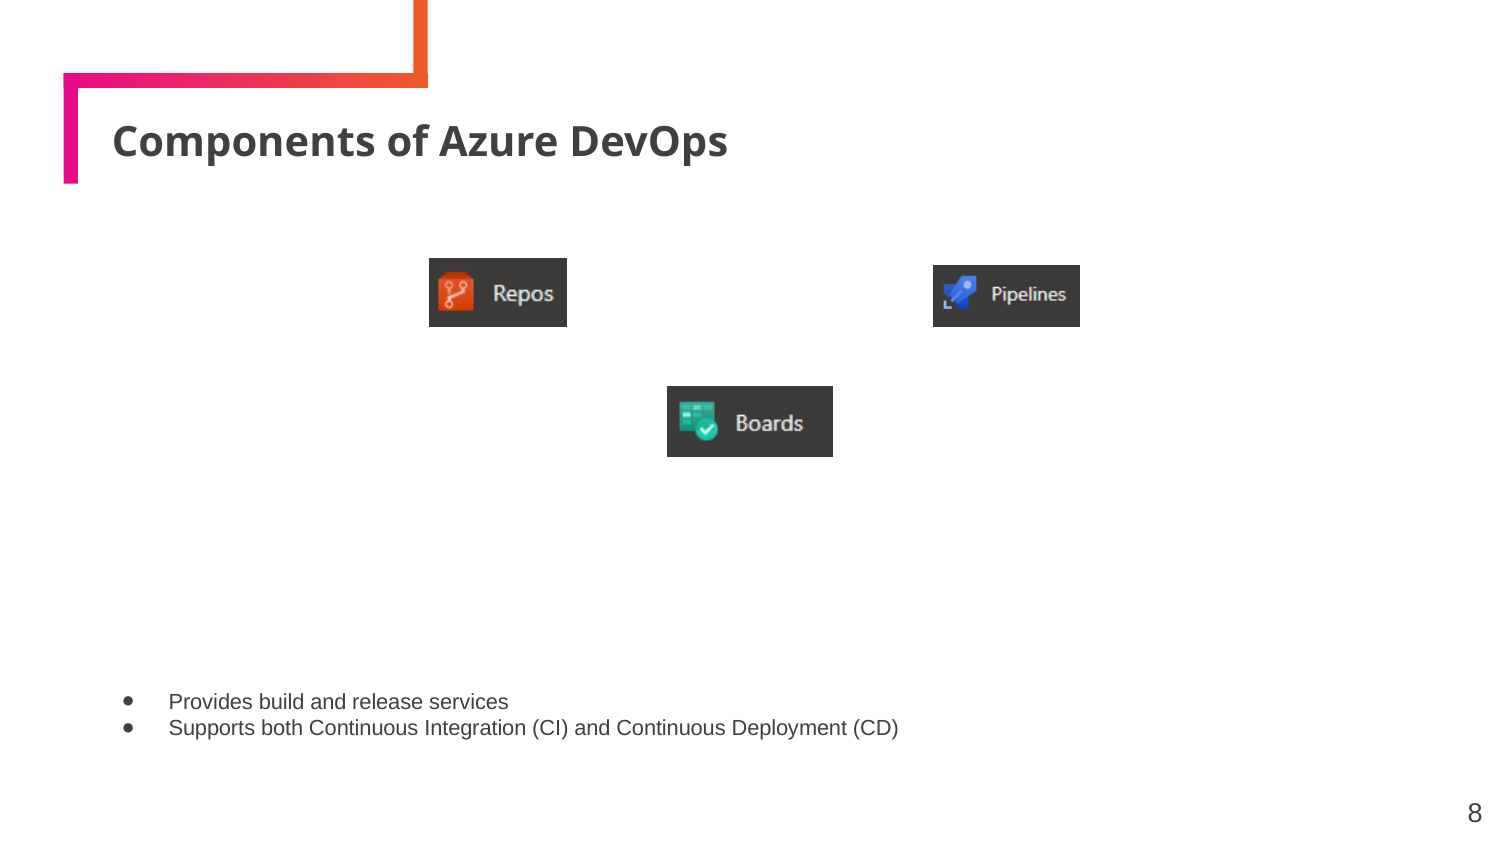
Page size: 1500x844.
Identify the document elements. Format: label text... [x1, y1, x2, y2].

slide_number 8 [1403, 779, 1494, 844]
picture [429, 258, 567, 328]
picture [933, 265, 1080, 328]
text_box Provides build and release services Supports both Continuous Integration (CI) and Continuous Deployment (CD) [72, 681, 1427, 780]
title Components of Azure DevOps [100, 117, 1455, 169]
picture [667, 386, 833, 457]
